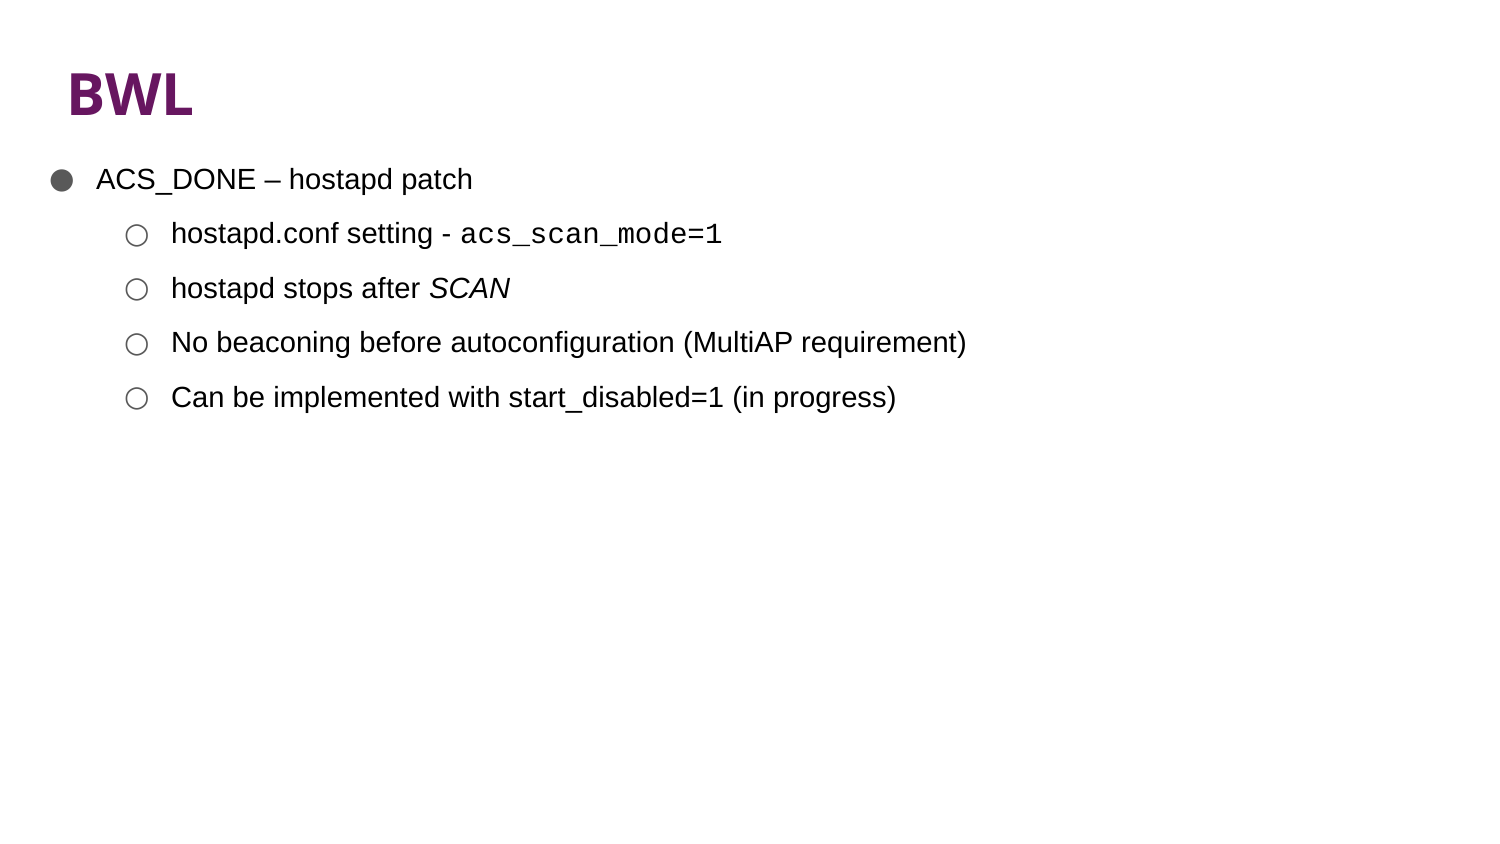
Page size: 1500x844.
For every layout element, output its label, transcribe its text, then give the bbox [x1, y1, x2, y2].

list ACS_DONE – hostapd patch hostapd.conf setting - acs_scan_mode=1 hostapd stops after SCAN No beaconing before autoconfiguration (MultiAP requirement) Can be implemented with start_disabled=1 (in progress) [34, 127, 1382, 783]
title BWL [51, 42, 1449, 136]
